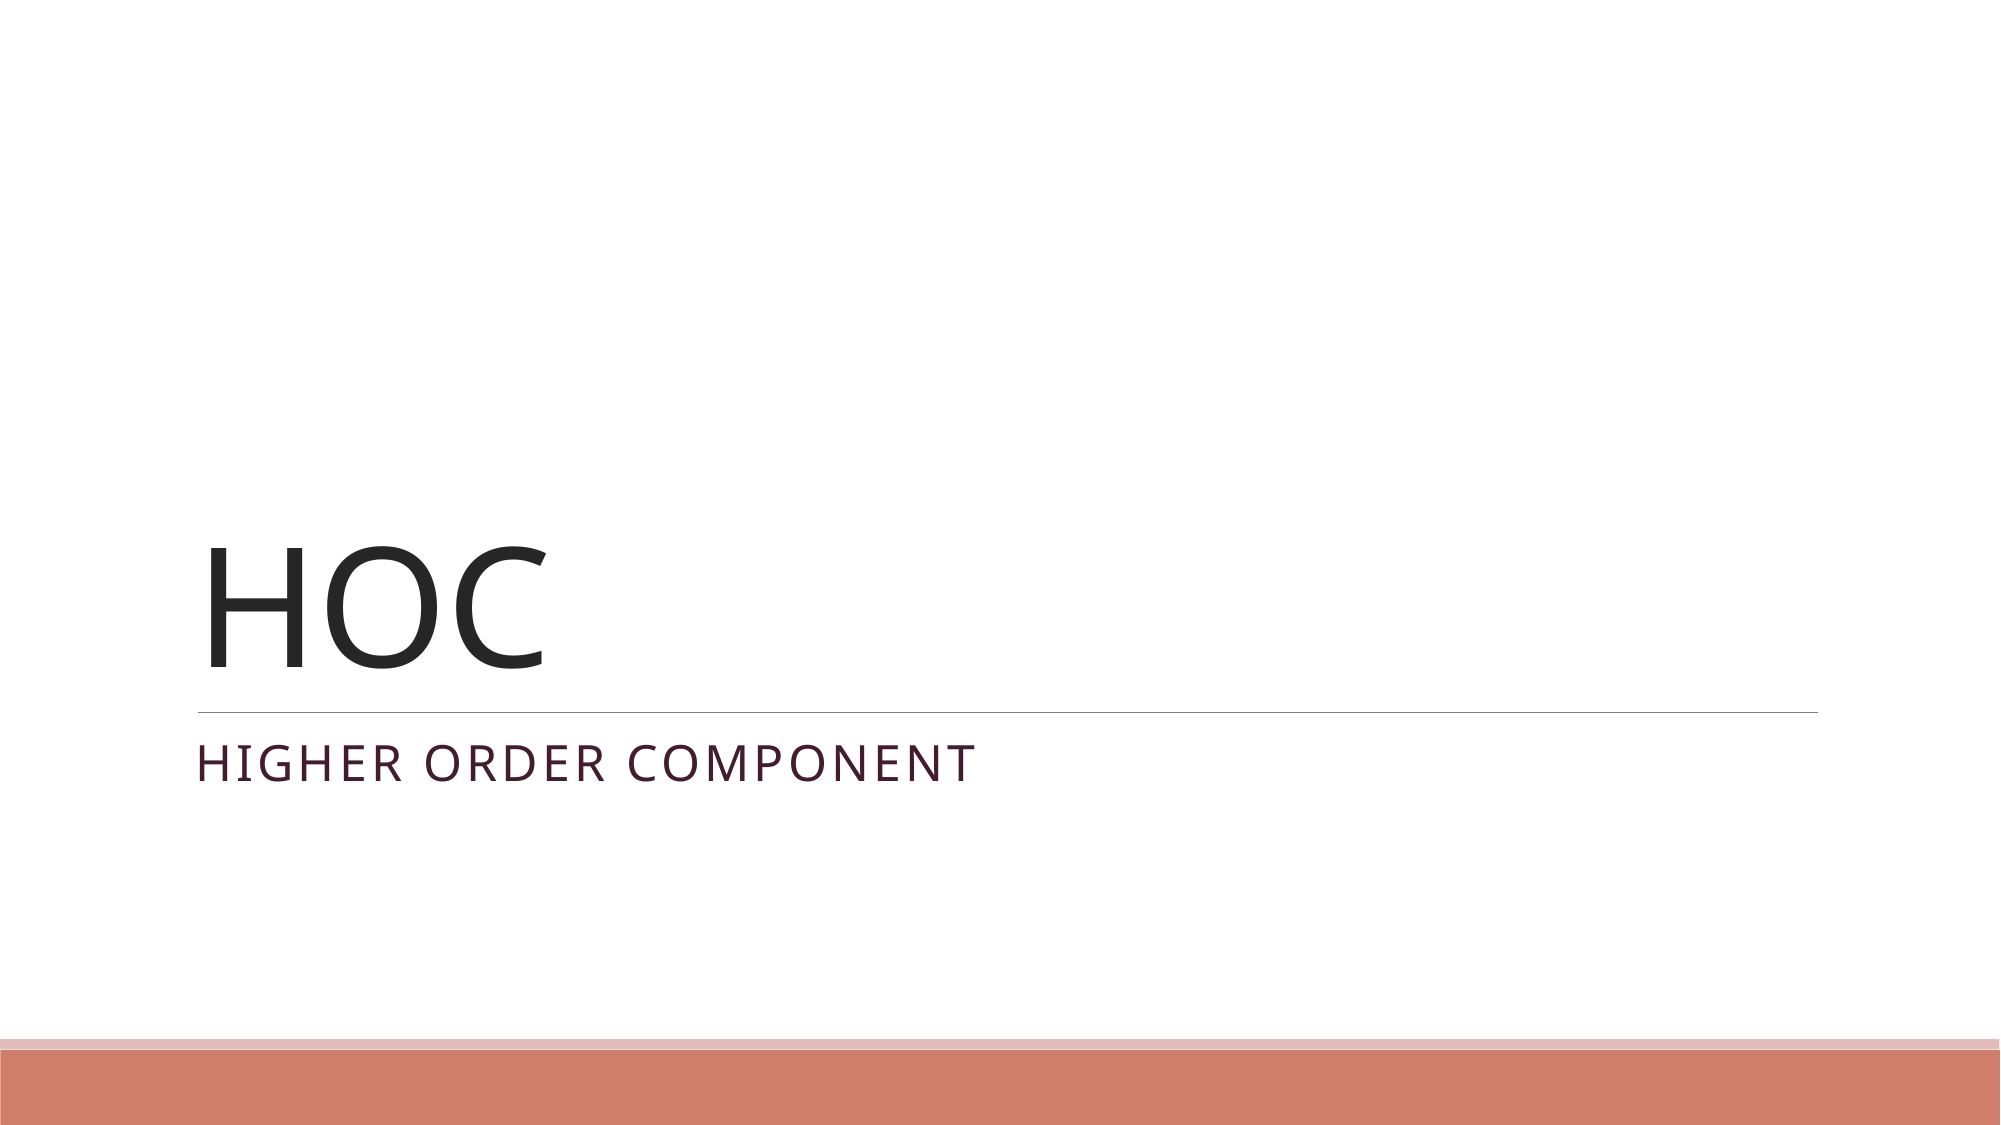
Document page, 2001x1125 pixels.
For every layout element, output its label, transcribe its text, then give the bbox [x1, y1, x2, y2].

list Higher order component [180, 730, 1830, 918]
title HOC [180, 124, 1830, 710]
